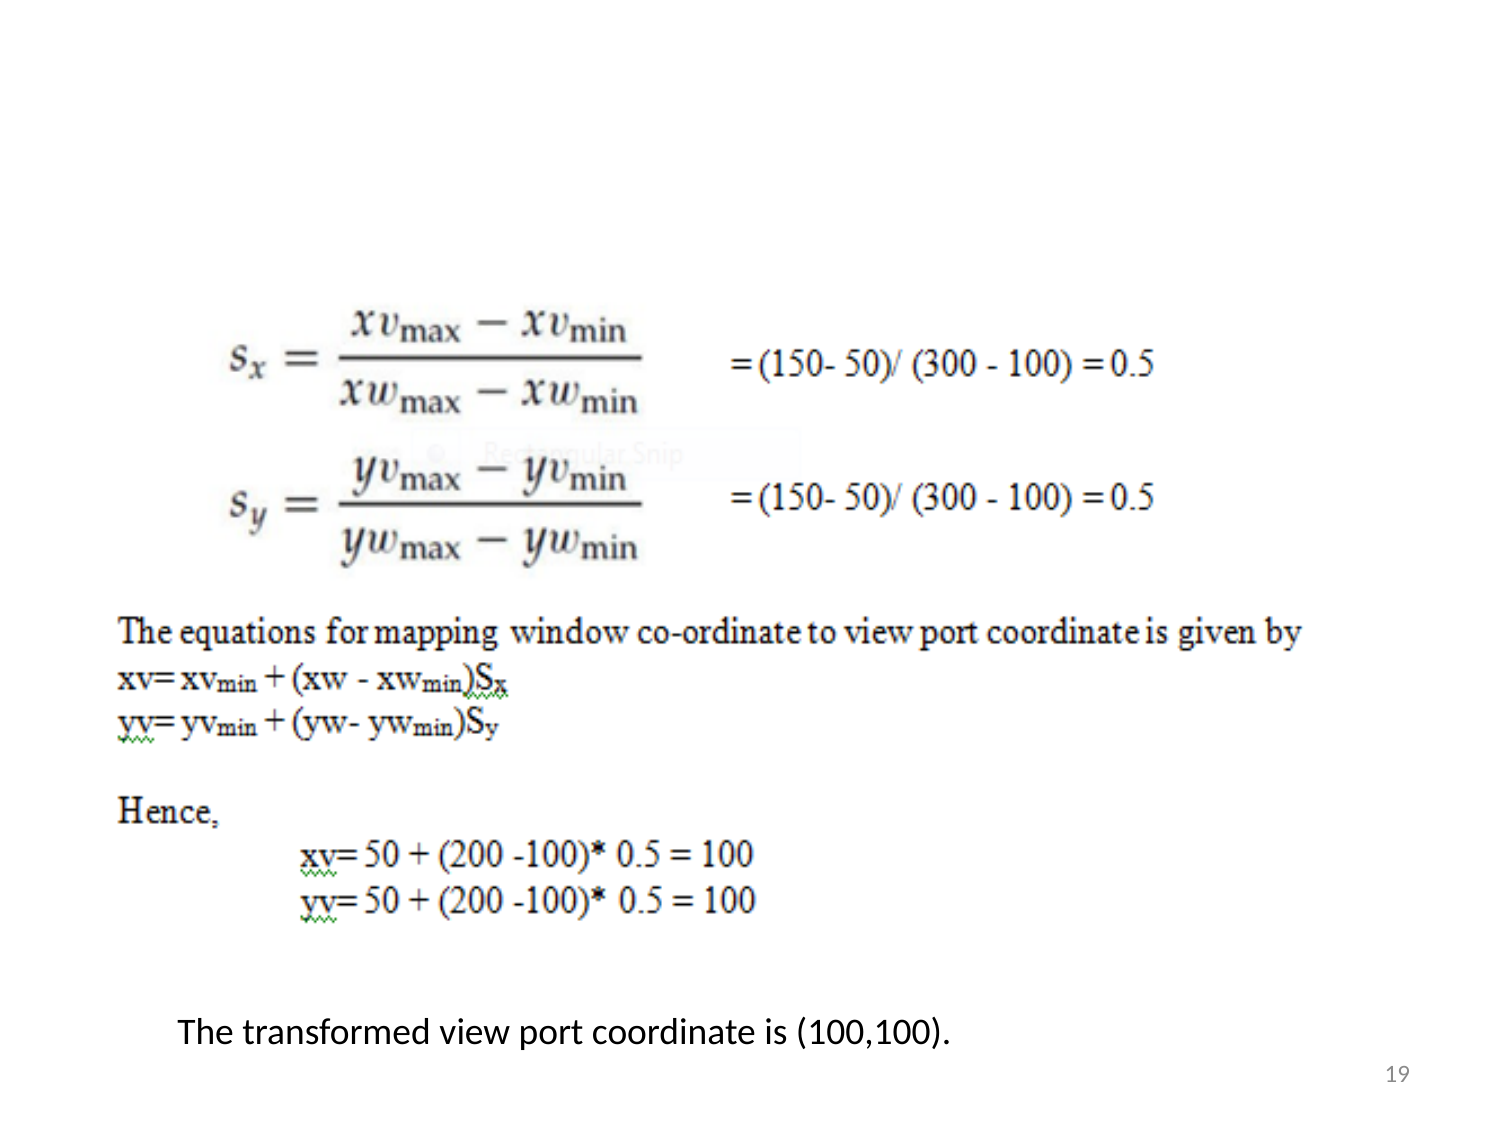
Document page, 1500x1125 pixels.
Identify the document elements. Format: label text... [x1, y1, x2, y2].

slide_number 19 [1150, 1042, 1425, 1103]
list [87, 287, 1388, 938]
text_box The transformed view port coordinate is (100,100). [162, 999, 1150, 1105]
